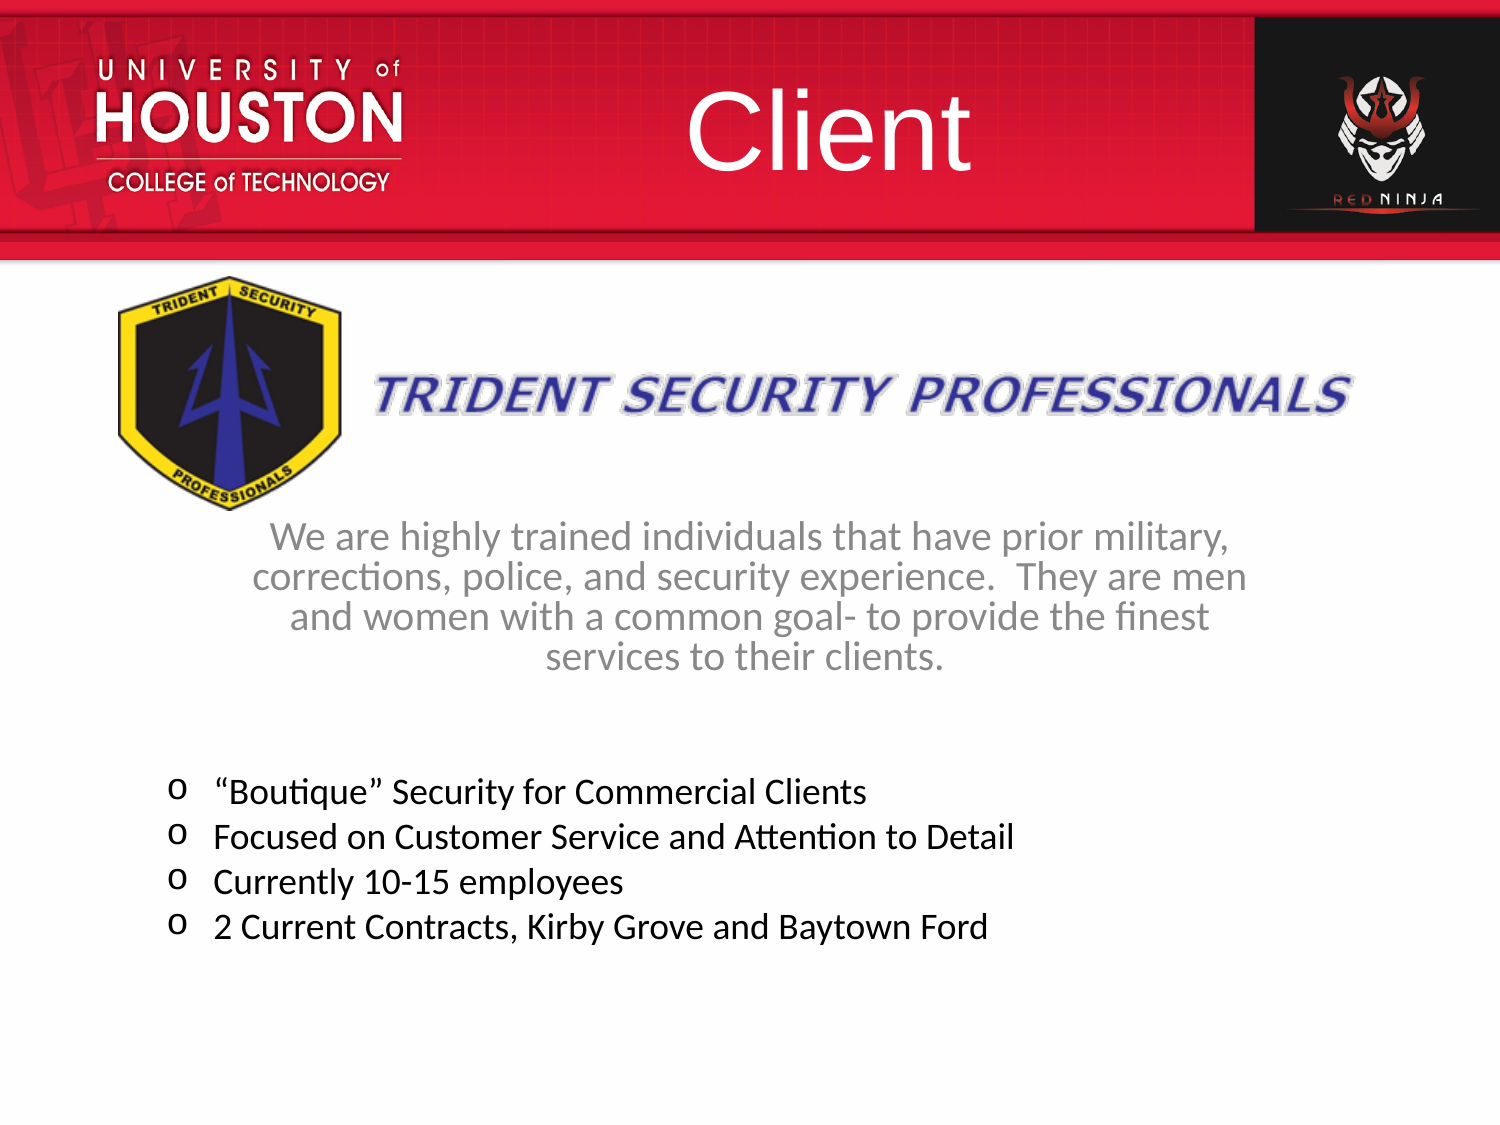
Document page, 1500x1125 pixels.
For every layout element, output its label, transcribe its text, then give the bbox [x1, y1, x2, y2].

picture [0, 0, 1500, 1125]
text_box Client [404, 17, 1252, 233]
subtitle We are highly trained individuals that have prior military, corrections, police, and security experience. They are men and women with a common goal- to provide the finest services to their clients. [225, 520, 1275, 703]
text_box “Boutique” Security for Commercial Clients Focused on Customer Service and Attention to Detail Currently 10-15 employees 2 Current Contracts, Kirby Grove and Baytown Ford [151, 759, 1401, 1048]
